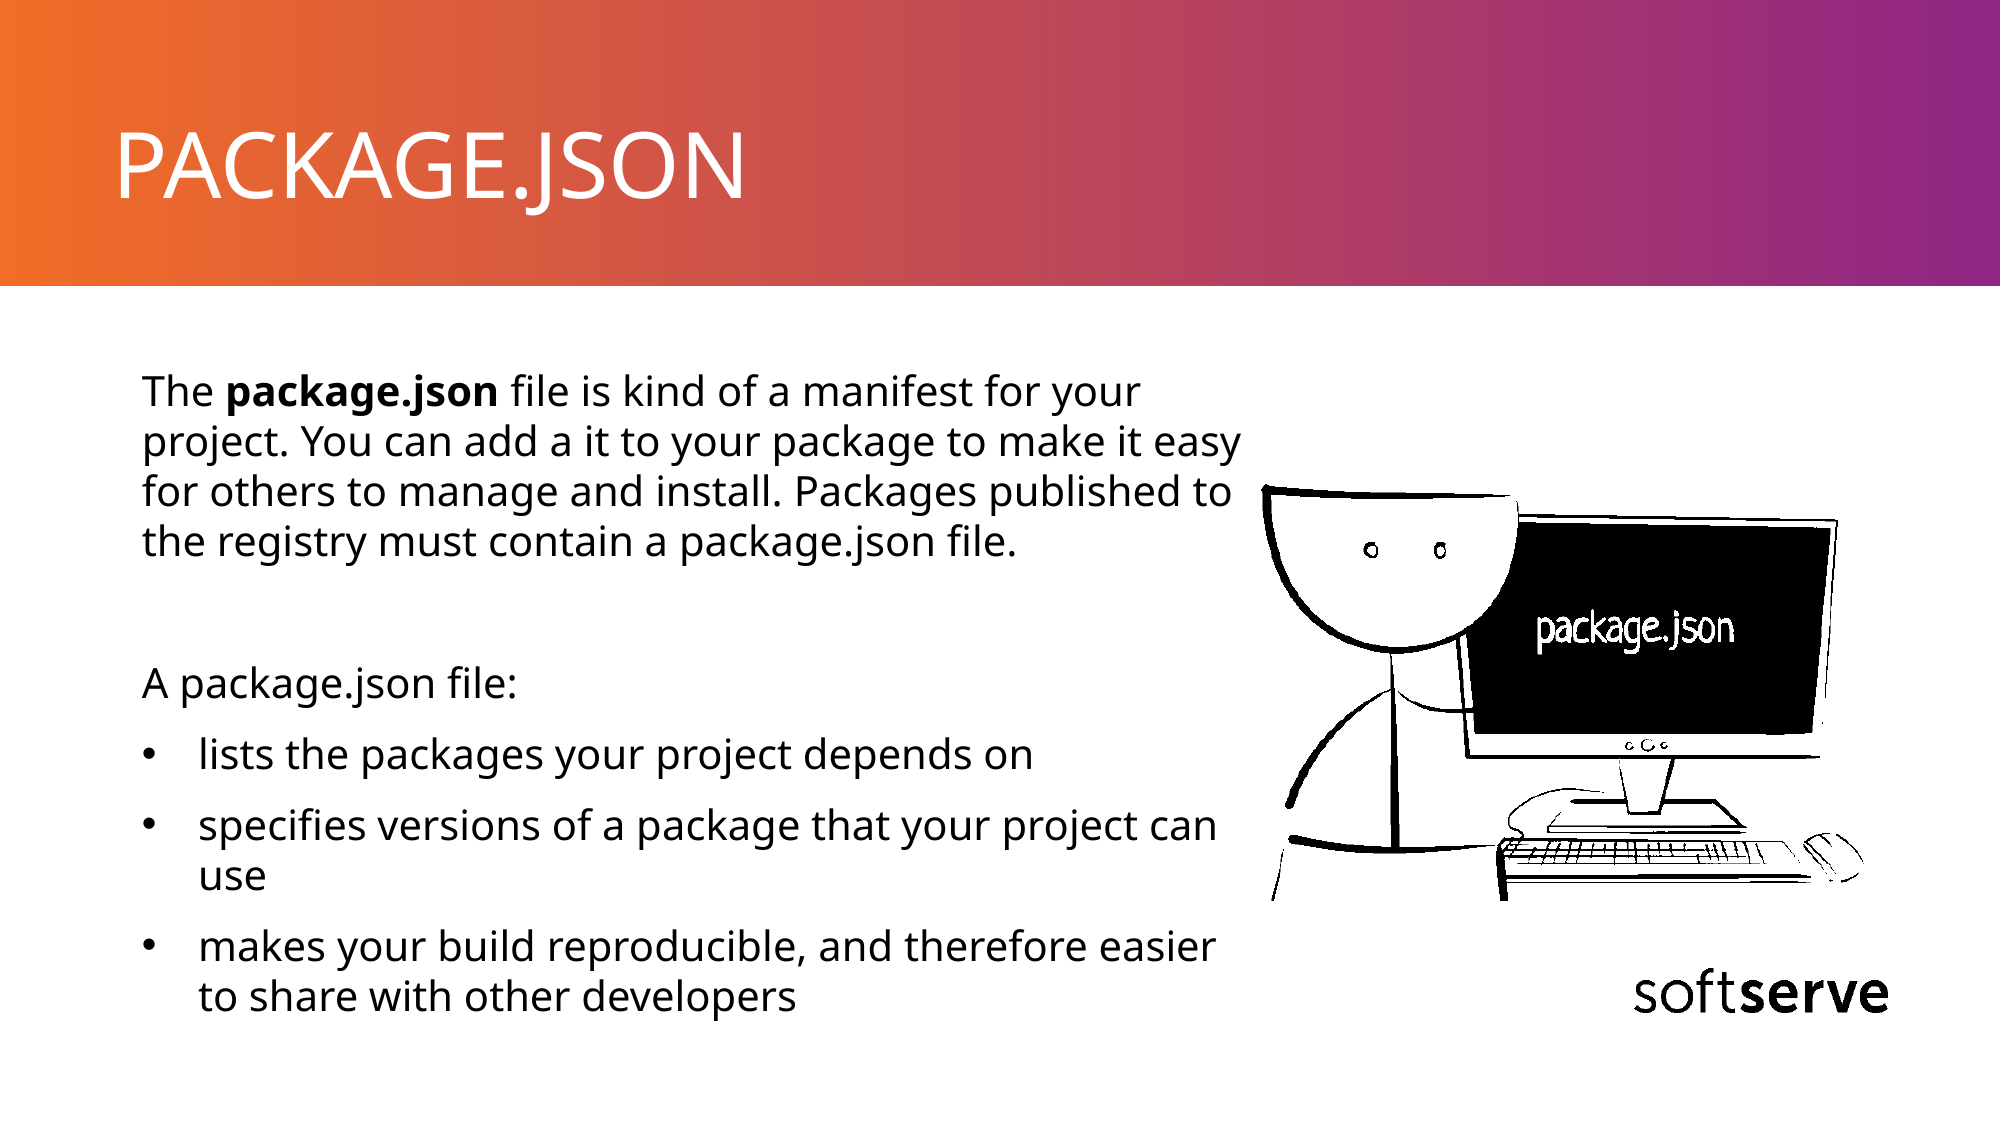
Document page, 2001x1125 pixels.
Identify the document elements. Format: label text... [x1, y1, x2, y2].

list The package.json file is kind of a manifest for your project. You can add a it to your package to make it easy for others to manage and install. Packages published to the registry must contain a package.json file. A package.json file: lists the packages your project depends on specifies versions of a package that your project can use makes your build reproducible, and therefore easier to share with other developers [141, 357, 1283, 921]
title PACKAGE.JSON [112, 112, 1888, 225]
picture [1189, 455, 1959, 901]
picture [1634, 968, 1888, 1013]
